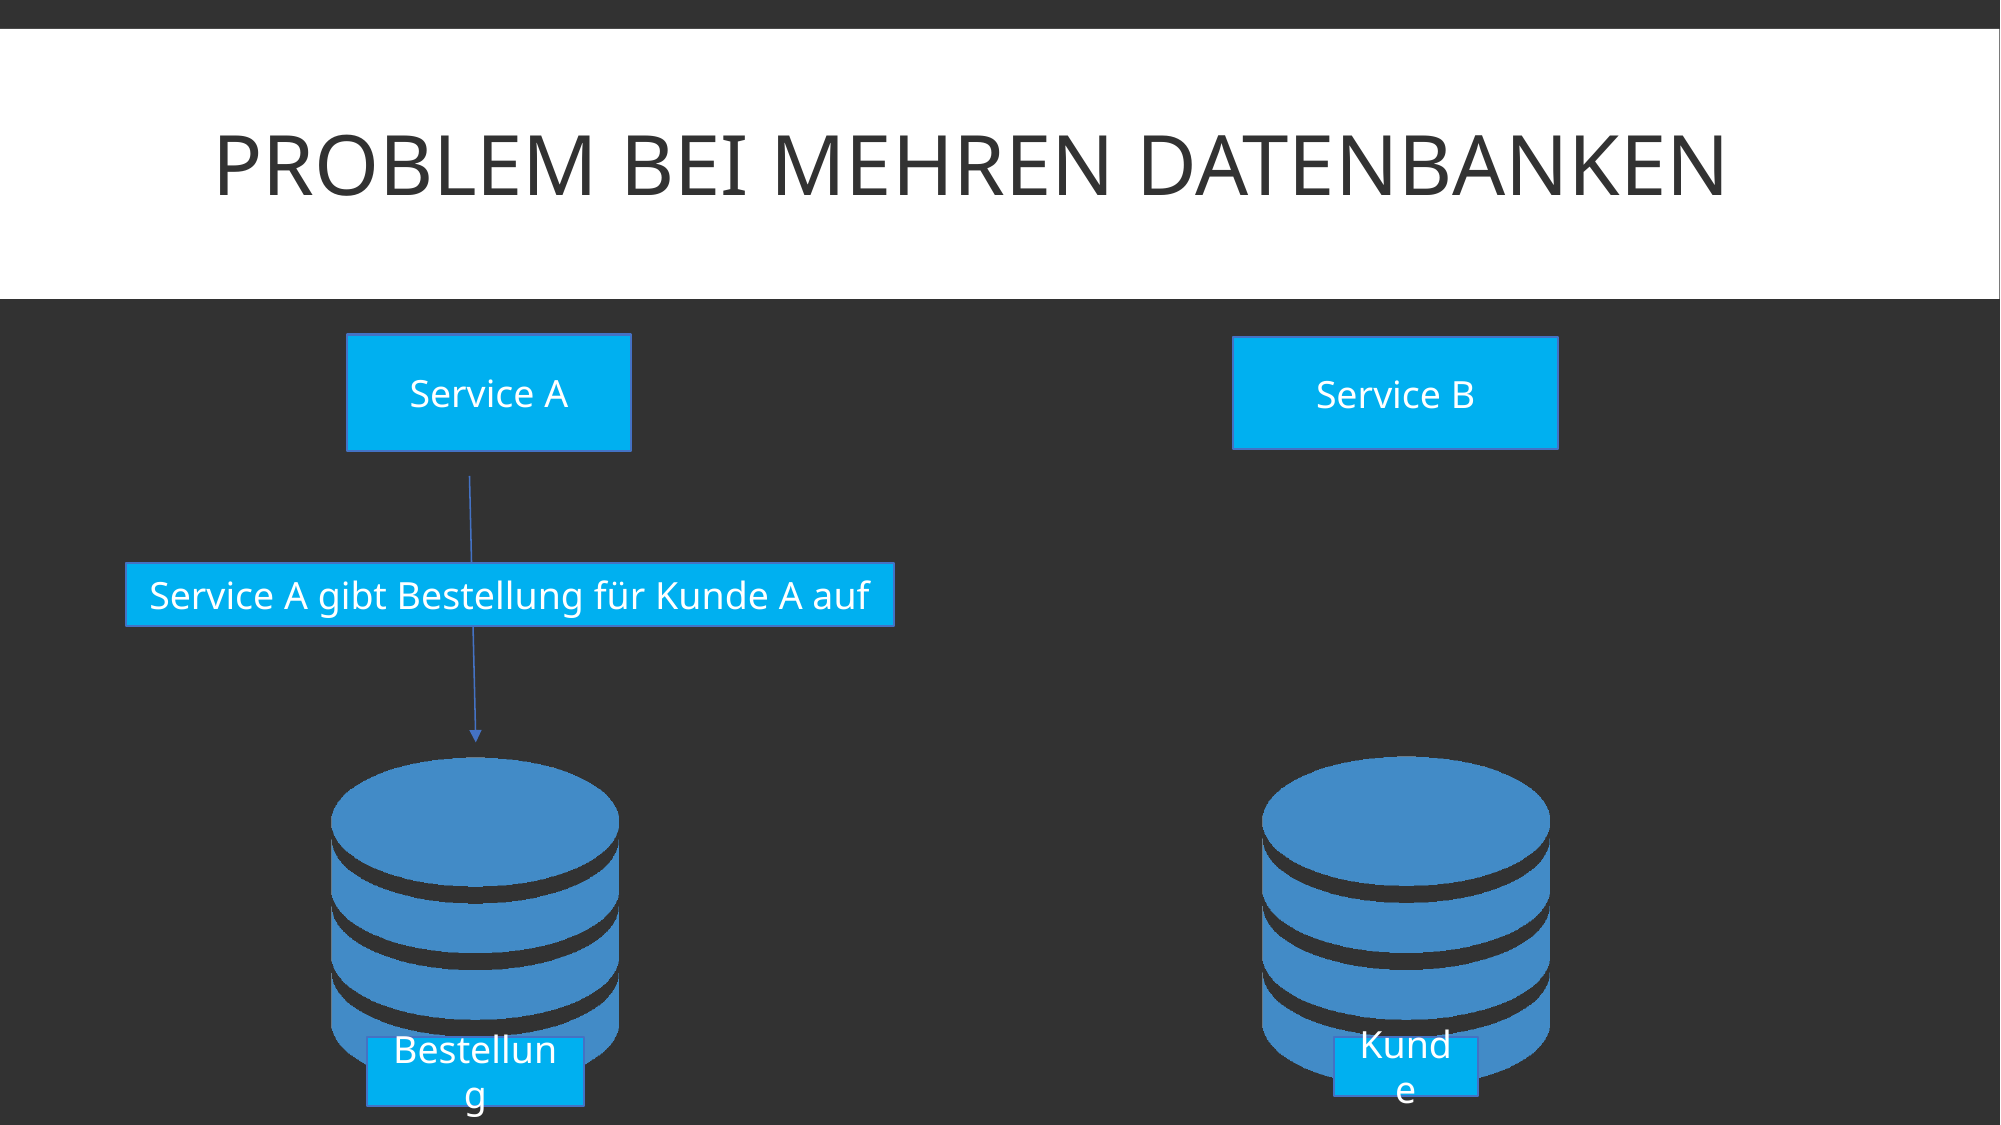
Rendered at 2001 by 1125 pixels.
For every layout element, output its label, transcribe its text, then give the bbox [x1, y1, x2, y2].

title Problem bei Mehren Datenbanken [197, 46, 1803, 295]
text_box Service A gibt Bestellung für Kunde A auf [125, 562, 462, 627]
picture [1233, 754, 1579, 1102]
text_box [469, 475, 477, 743]
text_box Service B [1232, 336, 1559, 450]
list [302, 755, 649, 1103]
text_box Service A [346, 333, 632, 452]
text_box Service A gibt Bestellung für Kunde A auf [483, 562, 895, 627]
